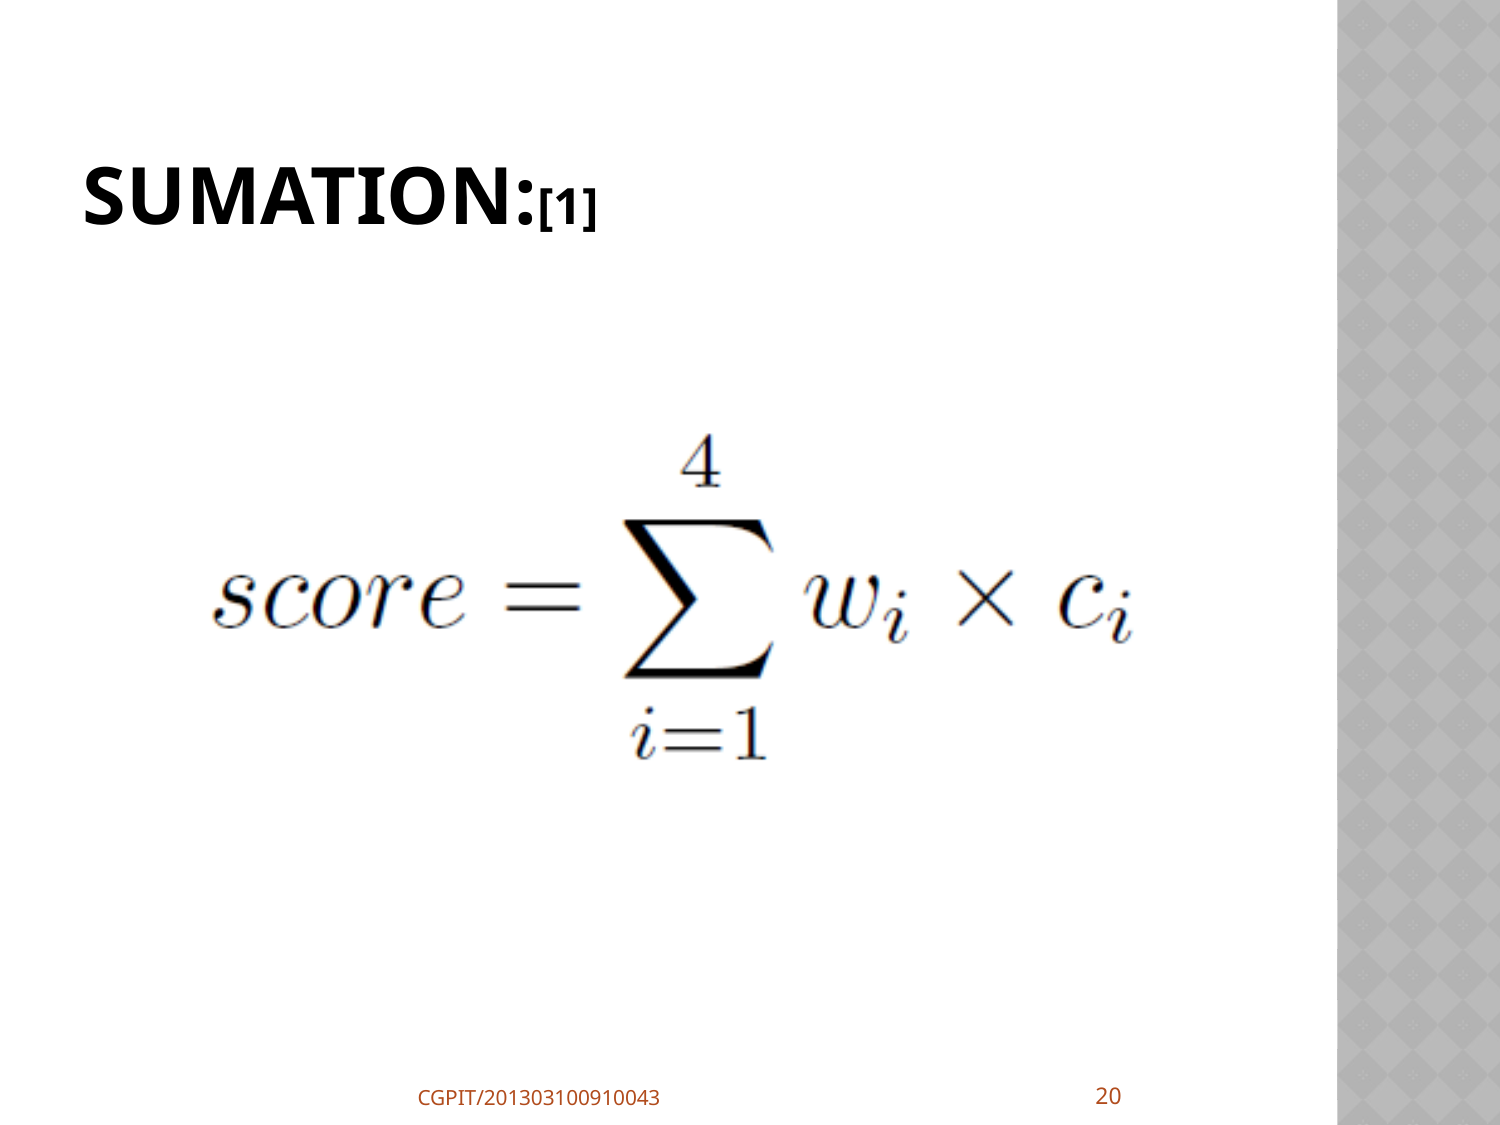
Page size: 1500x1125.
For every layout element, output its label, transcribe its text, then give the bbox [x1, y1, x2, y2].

title Sumation:[1] [75, 52, 1263, 240]
slide_number 20 [1025, 1075, 1122, 1113]
footer CGPIT/201303100910043 [75, 1075, 675, 1114]
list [147, 349, 1262, 803]
